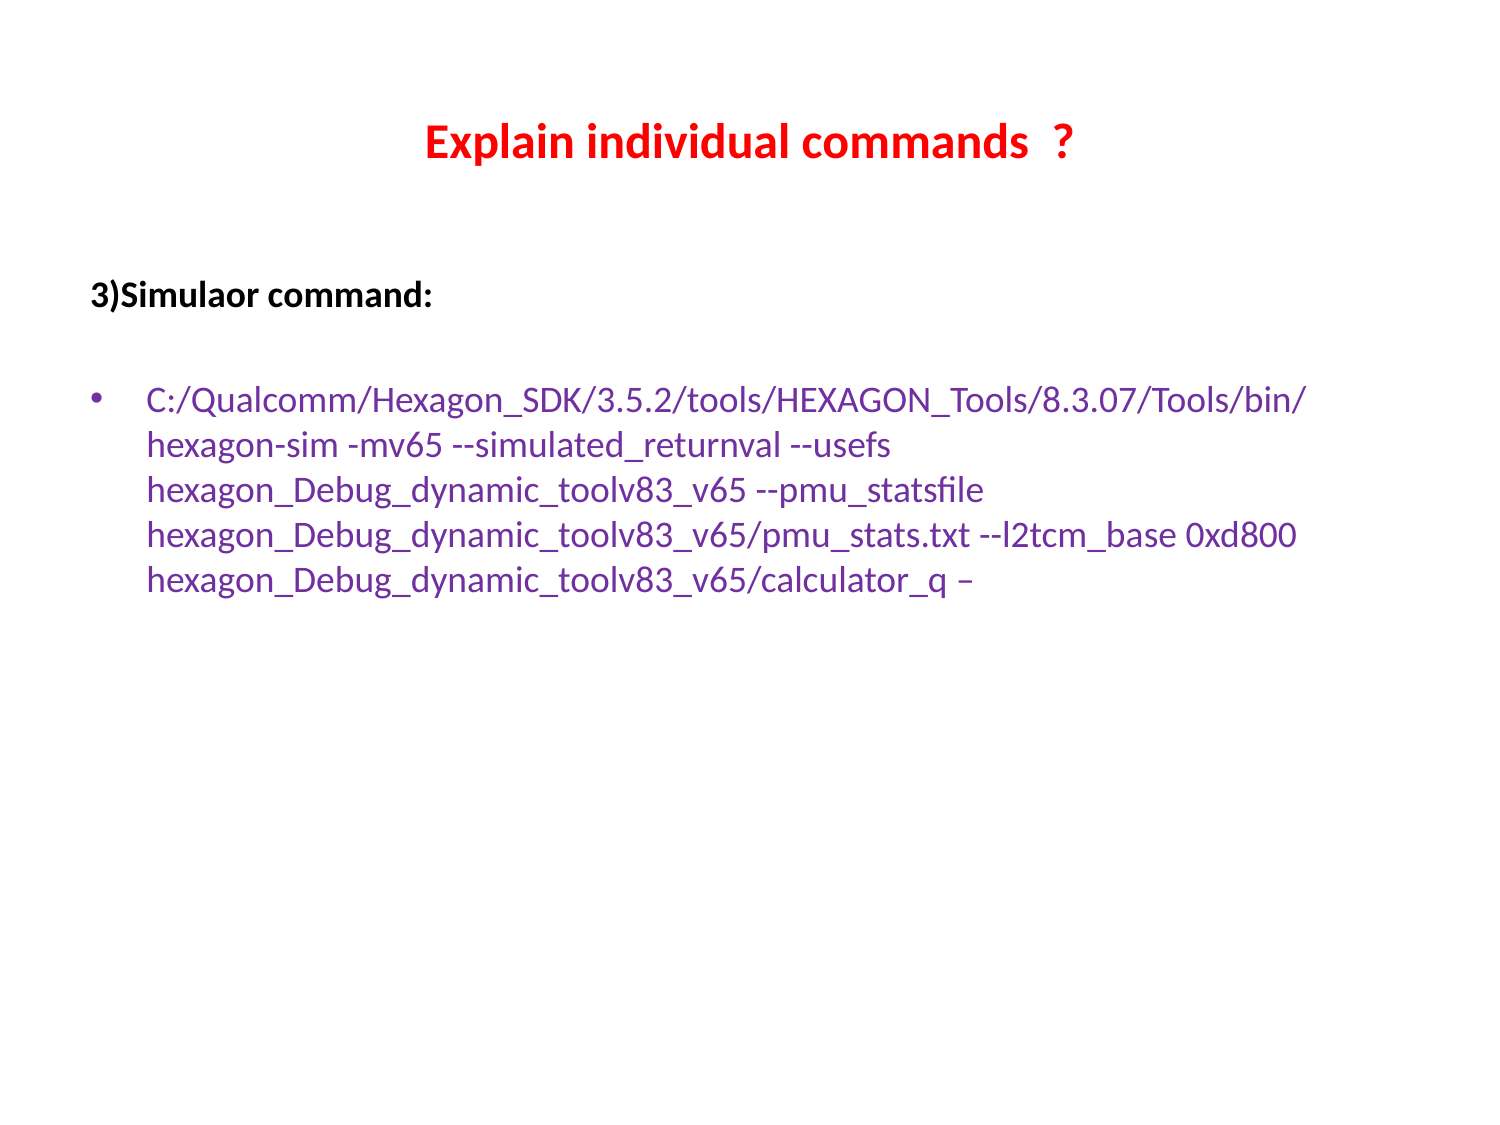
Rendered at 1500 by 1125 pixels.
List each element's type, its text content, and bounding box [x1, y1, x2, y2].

title Explain individual commands ? [75, 45, 1425, 233]
list 3)Simulaor command: C:/Qualcomm/Hexagon_SDK/3.5.2/tools/HEXAGON_Tools/8.3.07/Tools/bin/hexagon-sim -mv65 --simulated_returnval --usefs hexagon_Debug_dynamic_toolv83_v65 --pmu_statsfile hexagon_Debug_dynamic_toolv83_v65/pmu_stats.txt --l2tcm_base 0xd800 hexagon_Debug_dynamic_toolv83_v65/calculator_q – [75, 262, 1425, 1005]
